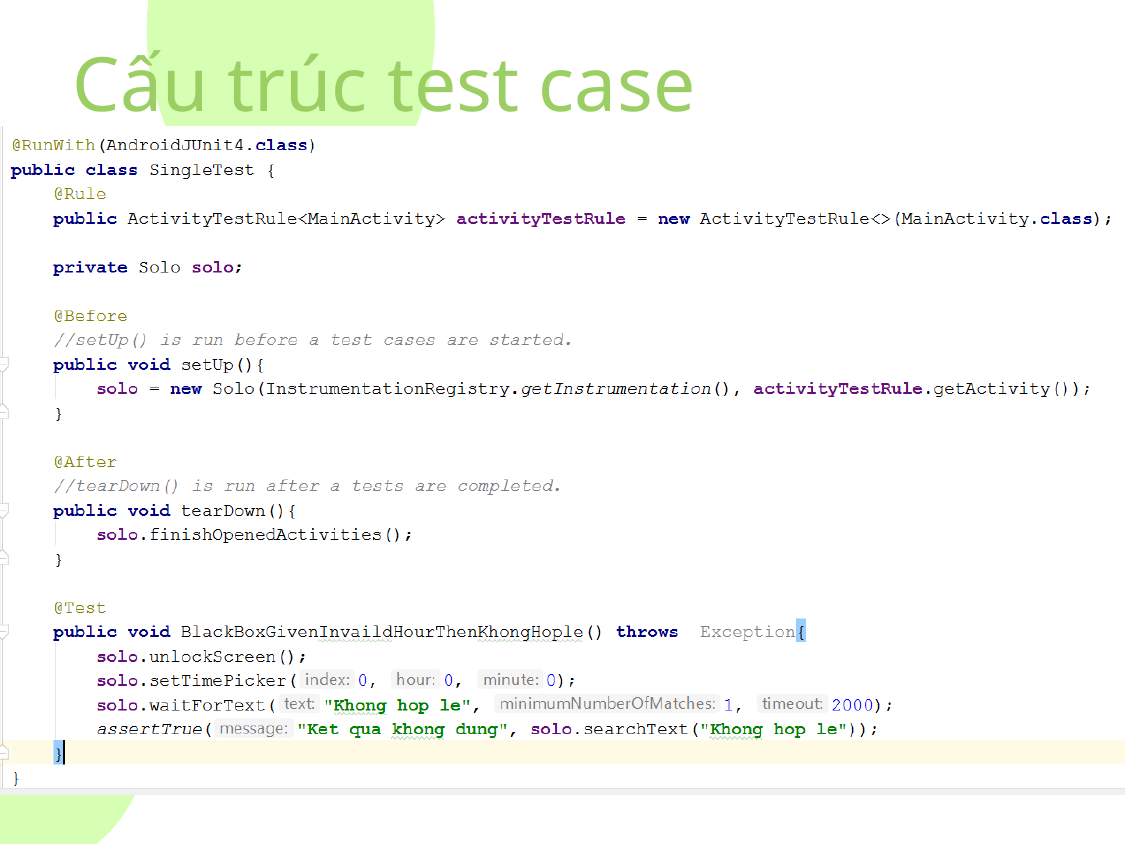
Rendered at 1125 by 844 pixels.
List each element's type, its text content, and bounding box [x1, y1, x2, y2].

title Cấu trúc test case [57, 28, 1069, 124]
picture [0, 125, 1125, 795]
